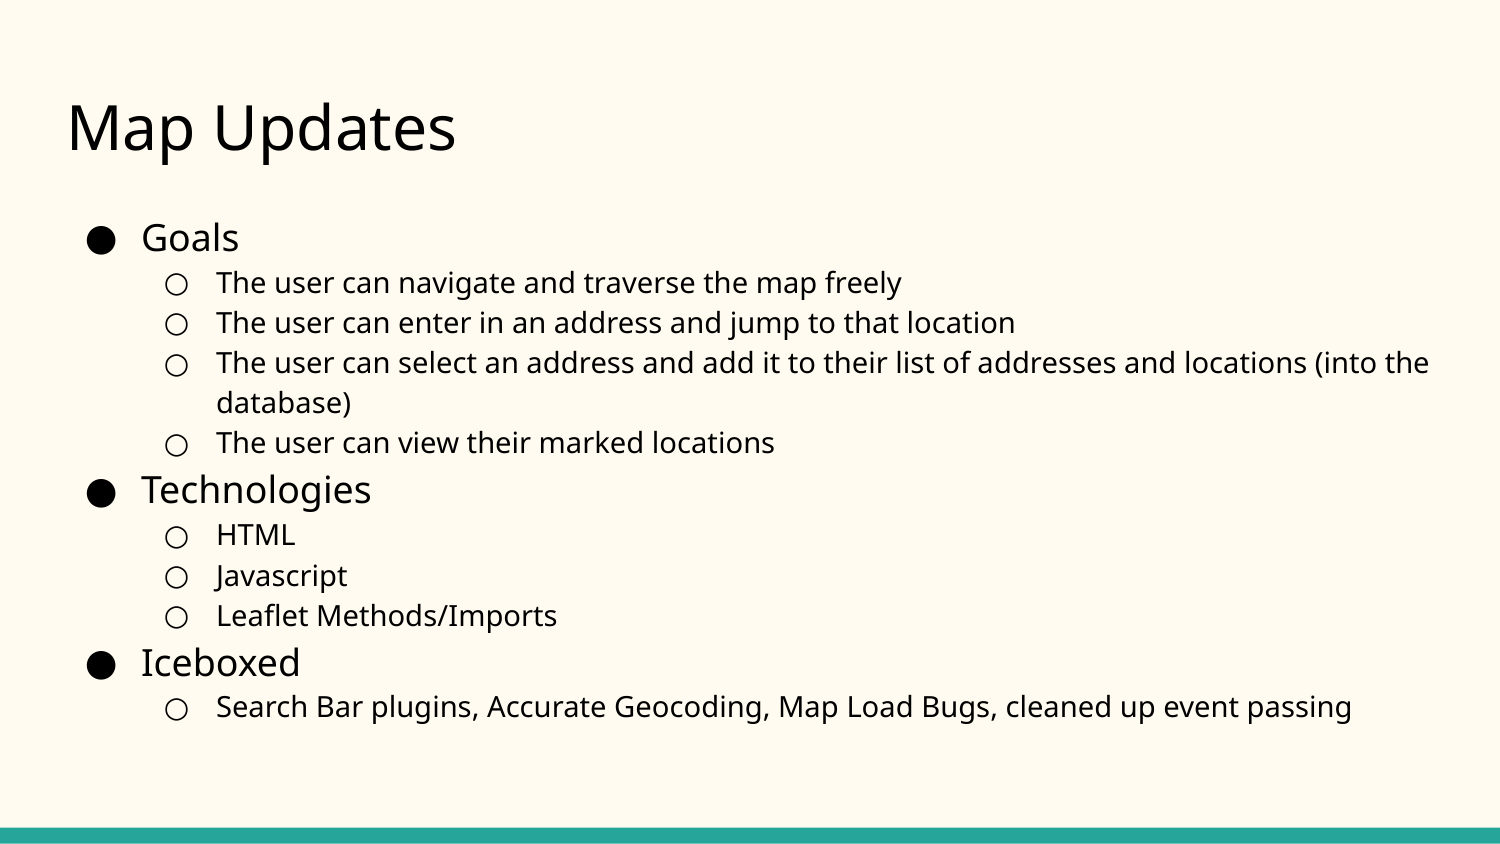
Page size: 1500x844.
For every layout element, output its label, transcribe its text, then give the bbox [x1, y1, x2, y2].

title Map Updates [51, 72, 1449, 174]
list Goals The user can navigate and traverse the map freely The user can enter in an address and jump to that location The user can select an address and add it to their list of addresses and locations (into the database) The user can view their marked locations Technologies HTML Javascript Leaflet Methods/Imports Iceboxed Search Bar plugins, Accurate Geocoding, Map Load Bugs, cleaned up event passing [51, 192, 1449, 750]
